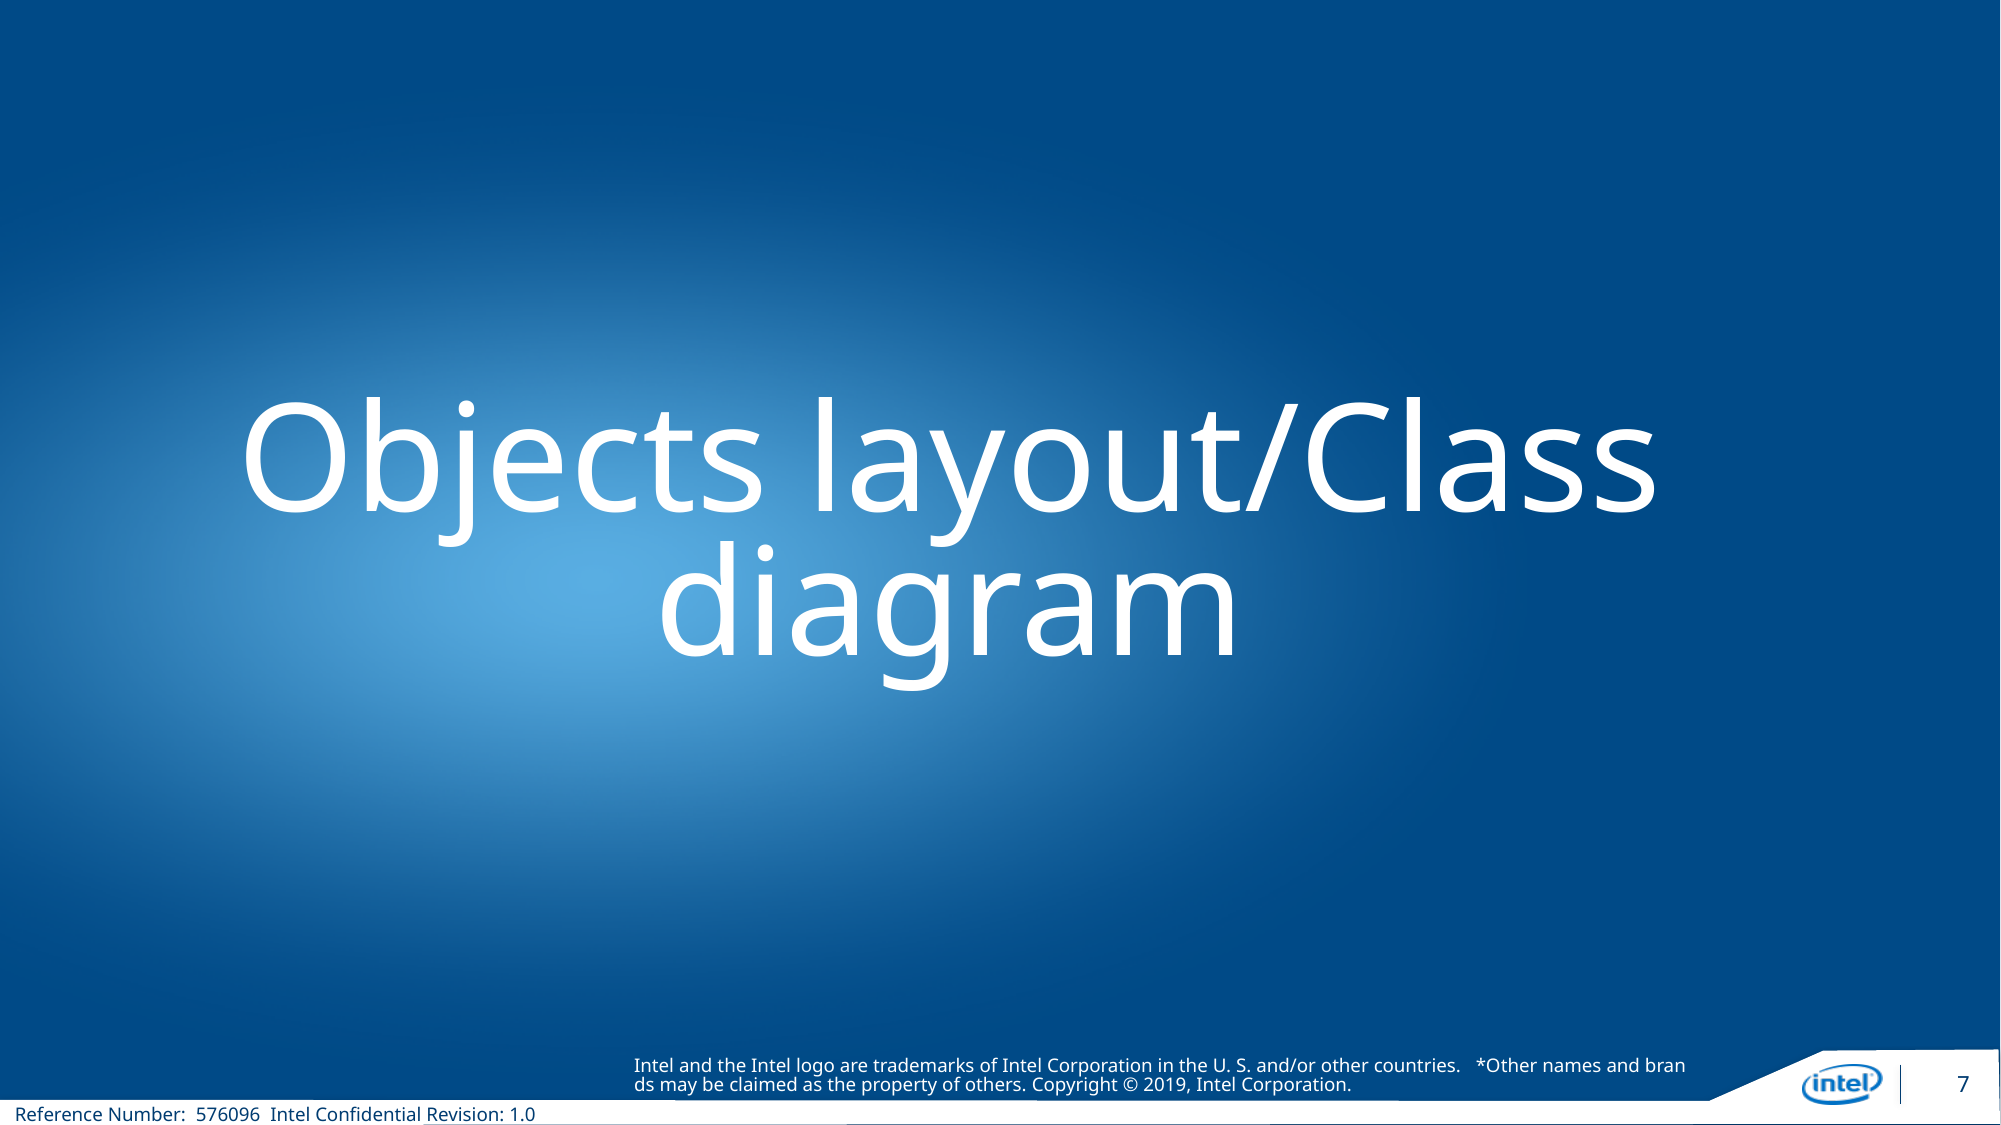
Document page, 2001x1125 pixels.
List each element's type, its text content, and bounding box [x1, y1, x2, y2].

slide_number 7 [1503, 1055, 1970, 1116]
title Objects layout/Class diagram [99, 387, 1800, 685]
picture [0, 0, 2001, 1122]
footer Intel and the Intel logo are trademarks of Intel Corporation in the U. S. and/or other countries. *Other names and brands may be claimed as the property of others. Copyright © 2019, Intel Corporation. [619, 1036, 1709, 1097]
